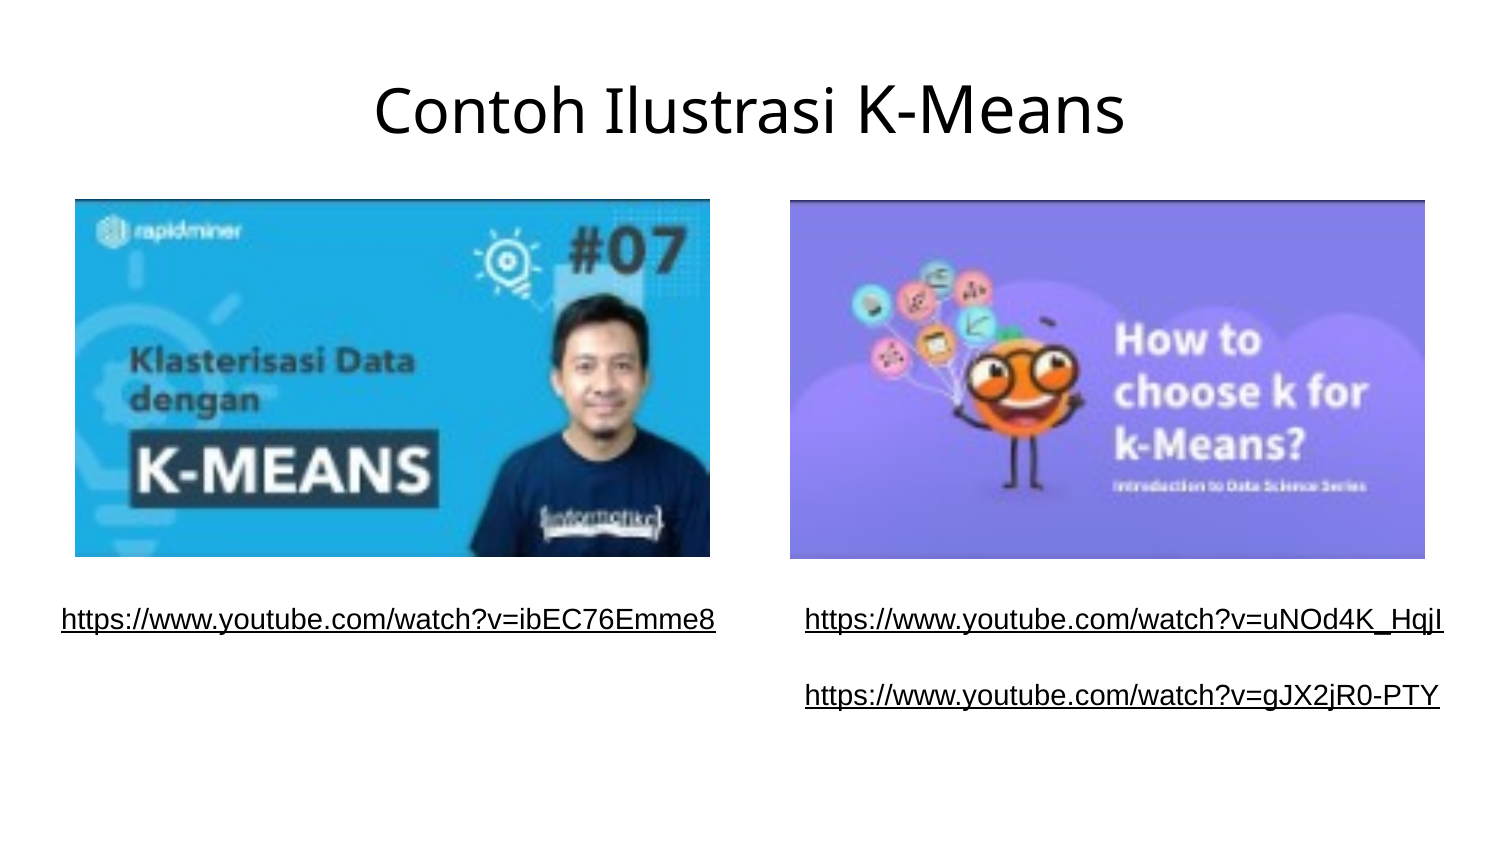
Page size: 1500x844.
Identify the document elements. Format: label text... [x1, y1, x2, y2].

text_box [74, 198, 711, 558]
text_box https://www.youtube.com/watch?v=gJX2jR0-PTY [789, 668, 1500, 719]
text_box https://www.youtube.com/watch?v=ibEC76Emme8 [17, 593, 768, 643]
title Contoh Ilustrasi K-Means [75, 67, 1425, 147]
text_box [789, 199, 1426, 560]
text_box https://www.youtube.com/watch?v=uNOd4K_HqjI [789, 593, 1500, 643]
